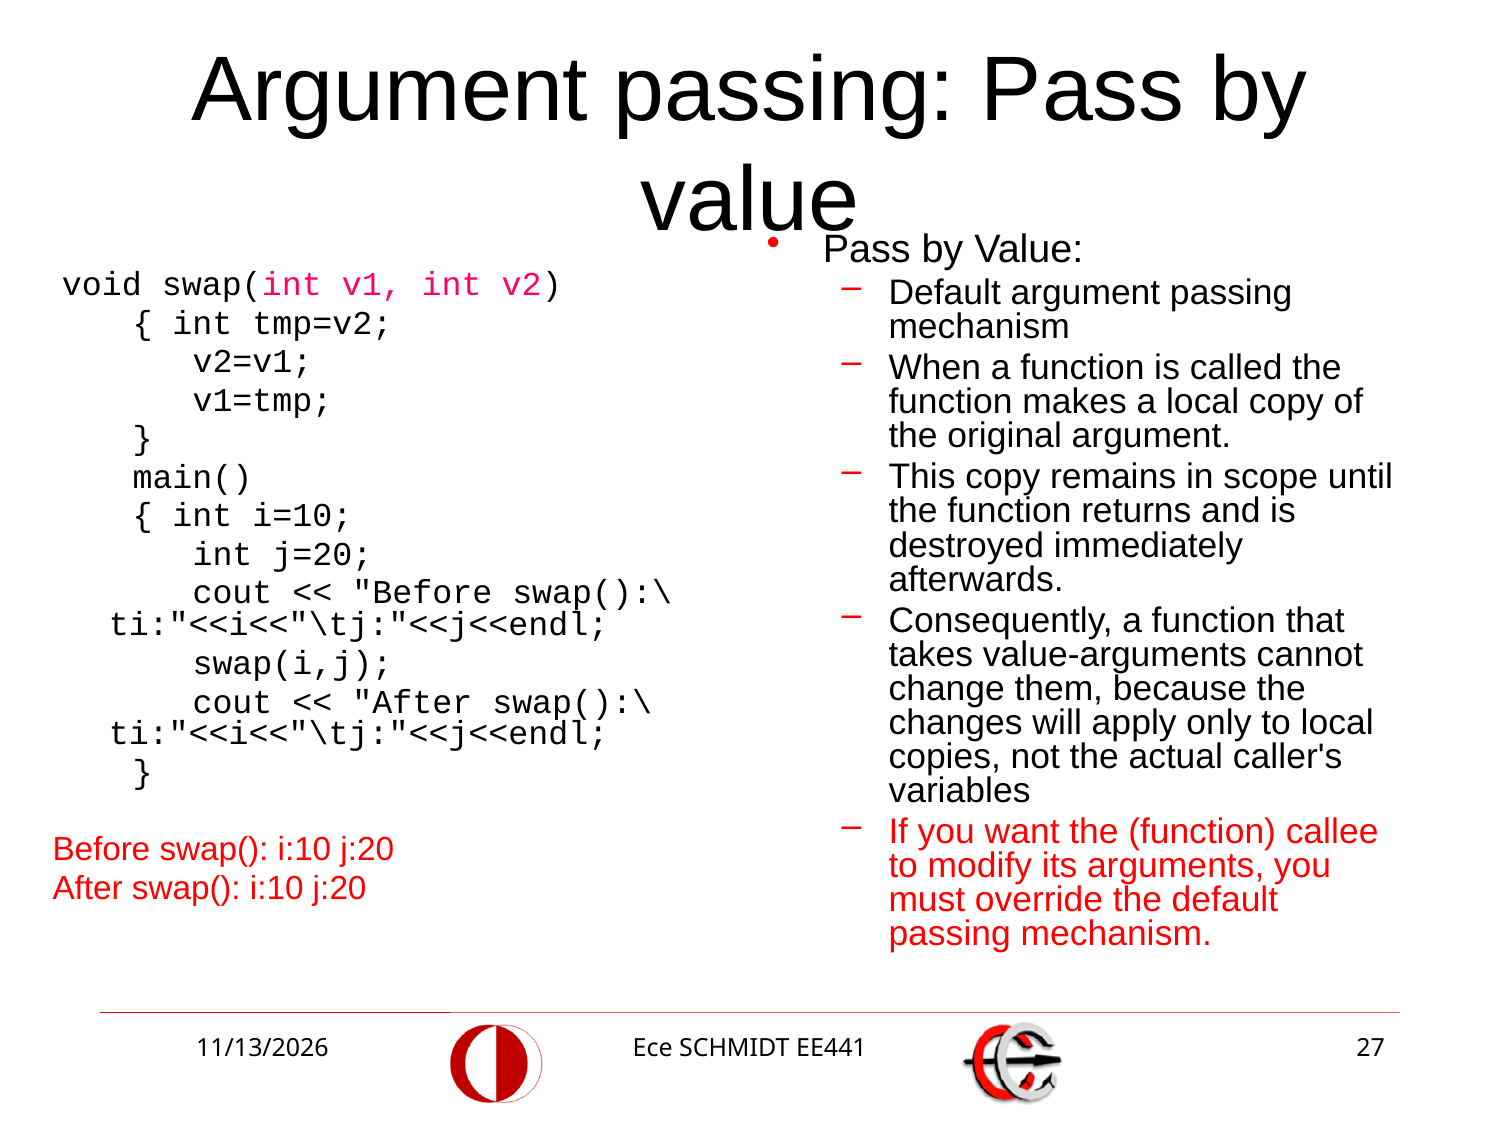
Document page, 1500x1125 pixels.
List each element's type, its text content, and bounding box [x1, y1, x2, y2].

title Argument passing: Pass by value [75, 45, 1425, 233]
picture [950, 1019, 1068, 1106]
list void swap(int v1, int v2) { int tmp=v2; v2=v1; v1=tmp; } main() { int i=10; int j=20; cout << "Before swap():\ti:"<<i<<"\tj:"<<j<<endl; swap(i,j); cout << "After swap():\ti:"<<i<<"\tj:"<<j<<endl; } Before swap(): i:10 j:20 After swap(): i:10 j:20 [37, 262, 700, 1005]
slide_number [99, 1024, 425, 1103]
slide_number 27 [1074, 1024, 1400, 1103]
text_box Pass by Value: Default argument passing mechanism When a function is called the function makes a local copy of the original argument. This copy remains in scope until the function returns and is destroyed immediately afterwards. Consequently, a function that takes value-arguments cannot change them, because the changes will apply only to local copies, not the actual caller's variables If you want the (function) callee to modify its arguments, you must override the default passing mechanism. [751, 224, 1415, 1013]
picture [448, 1023, 543, 1103]
footer Ece SCHMIDT EE441 [512, 1024, 988, 1103]
